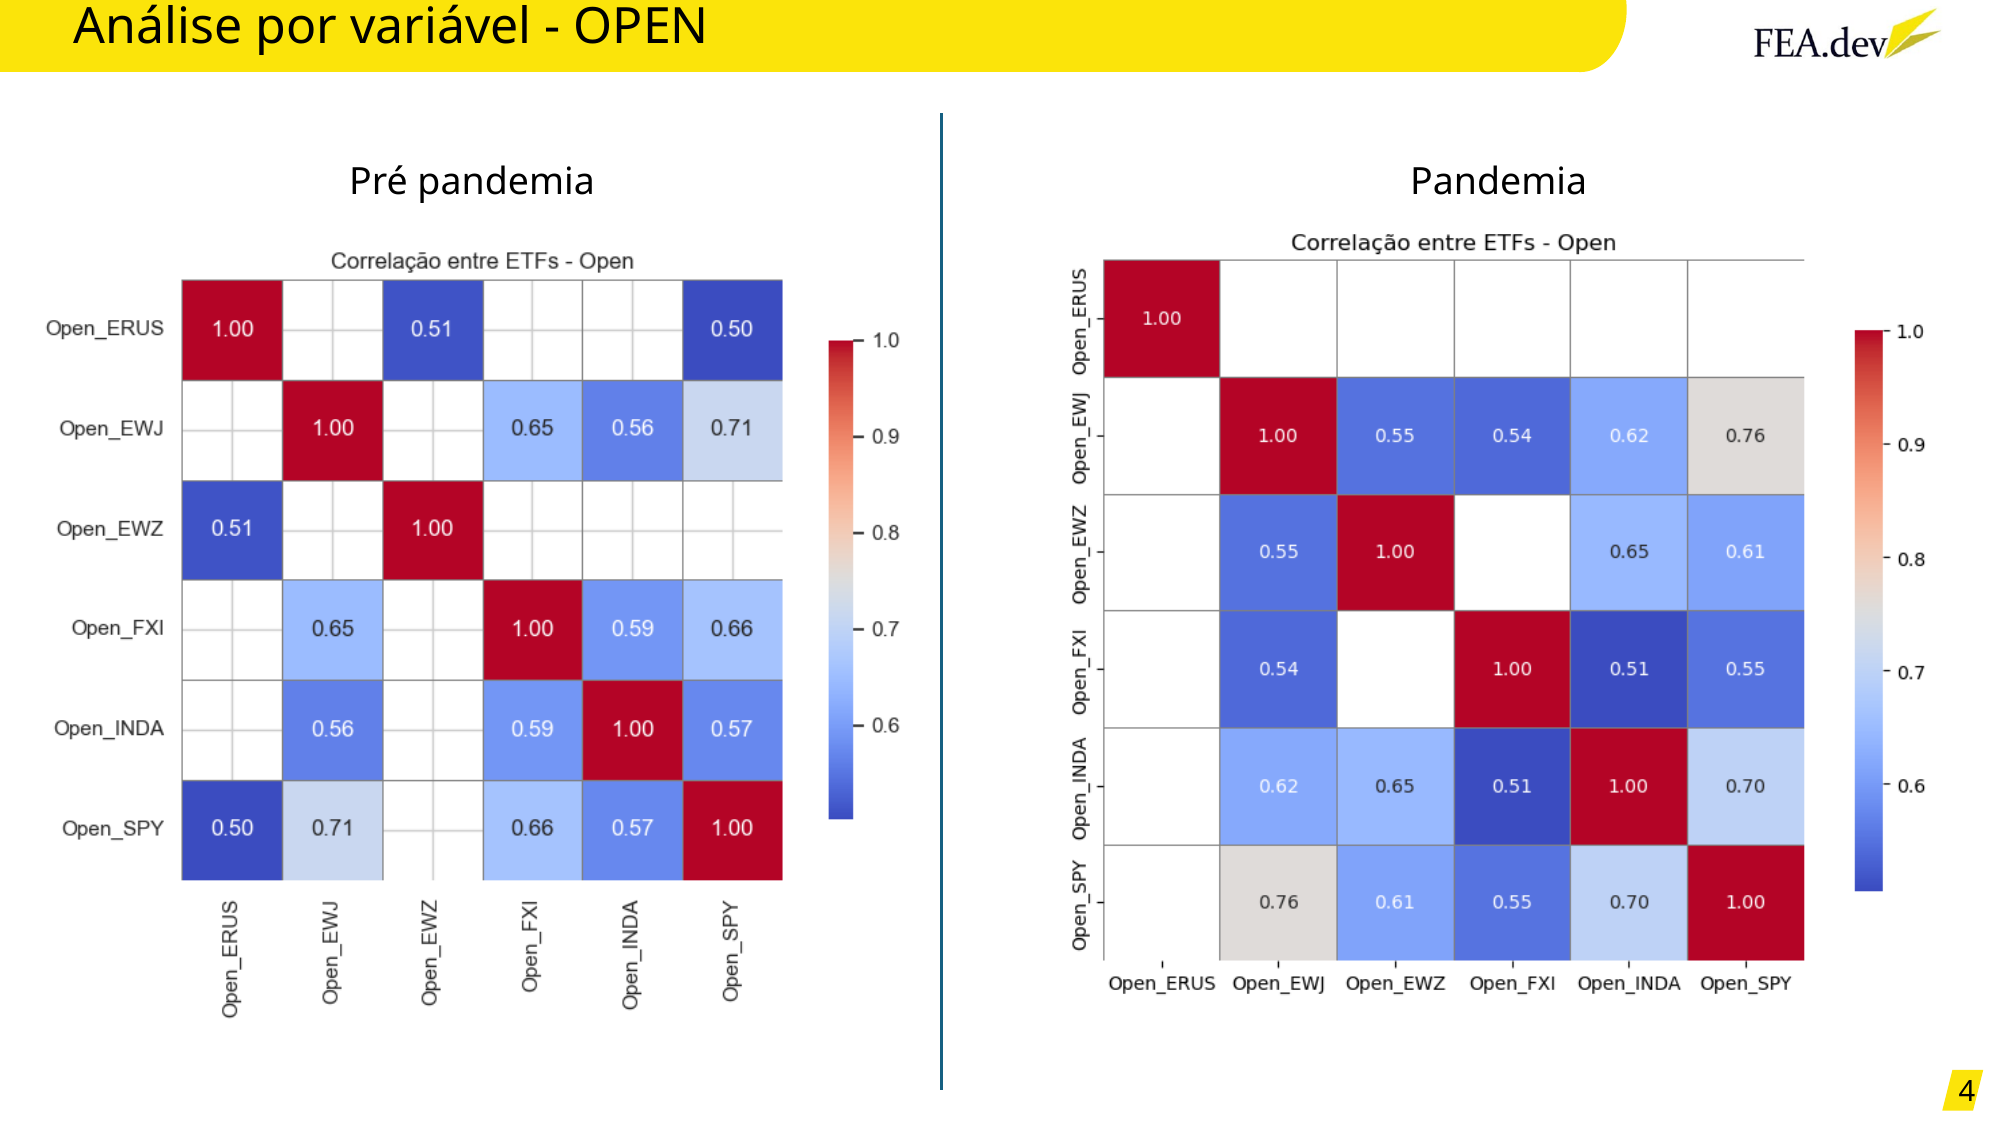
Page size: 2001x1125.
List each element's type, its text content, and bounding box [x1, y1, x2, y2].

picture [31, 239, 913, 1032]
text_box Análise por variável - OPEN [58, 0, 1558, 61]
text_box Pré pandemia [210, 149, 734, 210]
text_box [1940, 1097, 1944, 1113]
picture [1750, 5, 1943, 59]
text_box Pandemia [1236, 149, 1761, 210]
picture [1057, 220, 1940, 1007]
text_box [1551, 0, 1629, 74]
text_box [0, 0, 1569, 73]
text_box [1982, 1068, 1986, 1082]
text_box 4 [1944, 1065, 1982, 1115]
